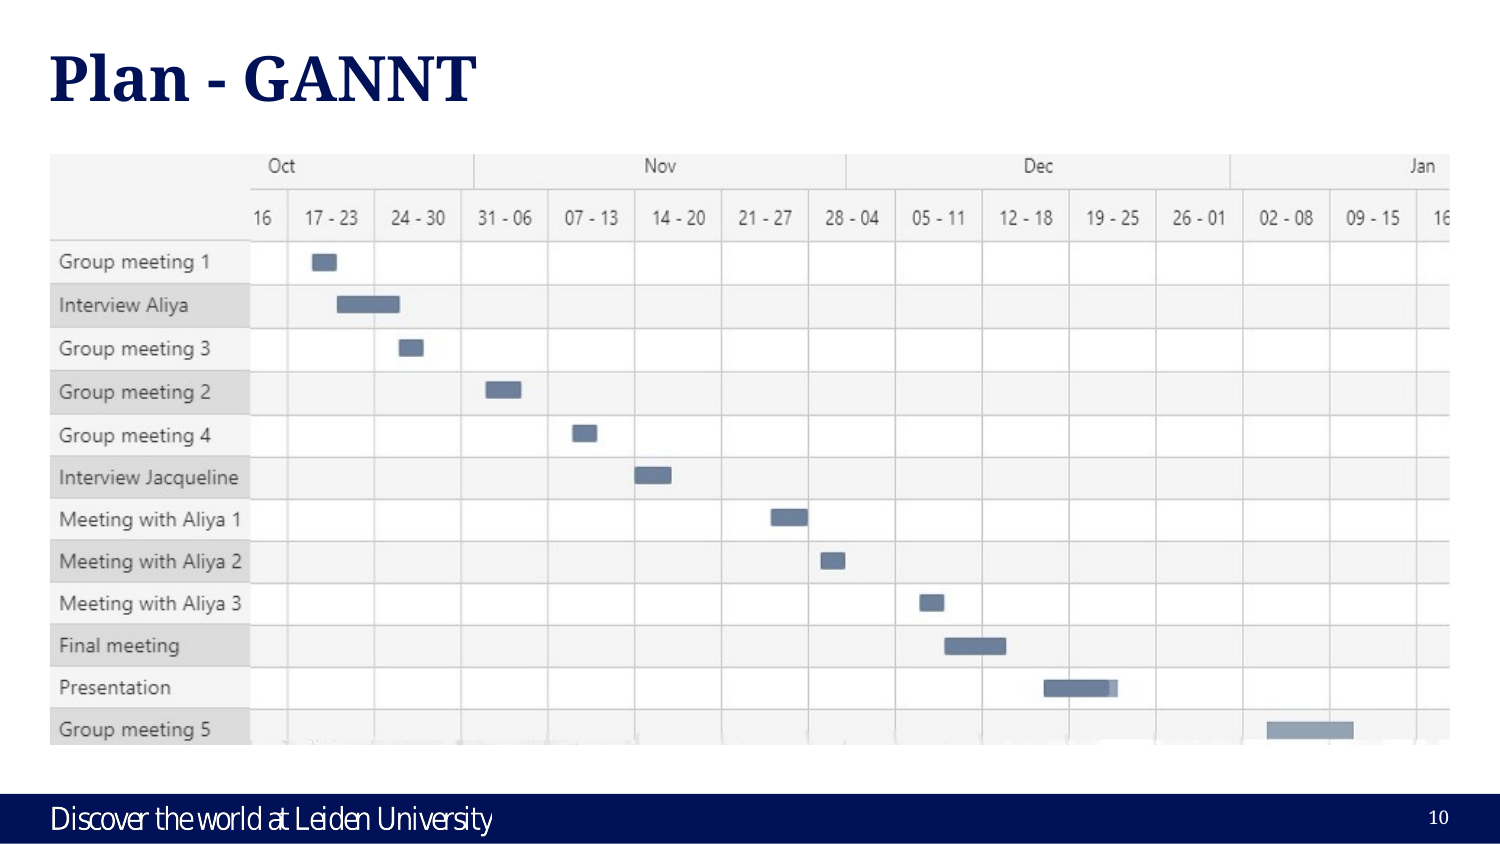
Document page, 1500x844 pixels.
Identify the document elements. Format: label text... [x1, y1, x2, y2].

title Plan - GANNT [49, 49, 1451, 103]
picture [49, 153, 1451, 745]
slide_number ‹#› [1123, 796, 1461, 842]
picture [49, 804, 492, 839]
